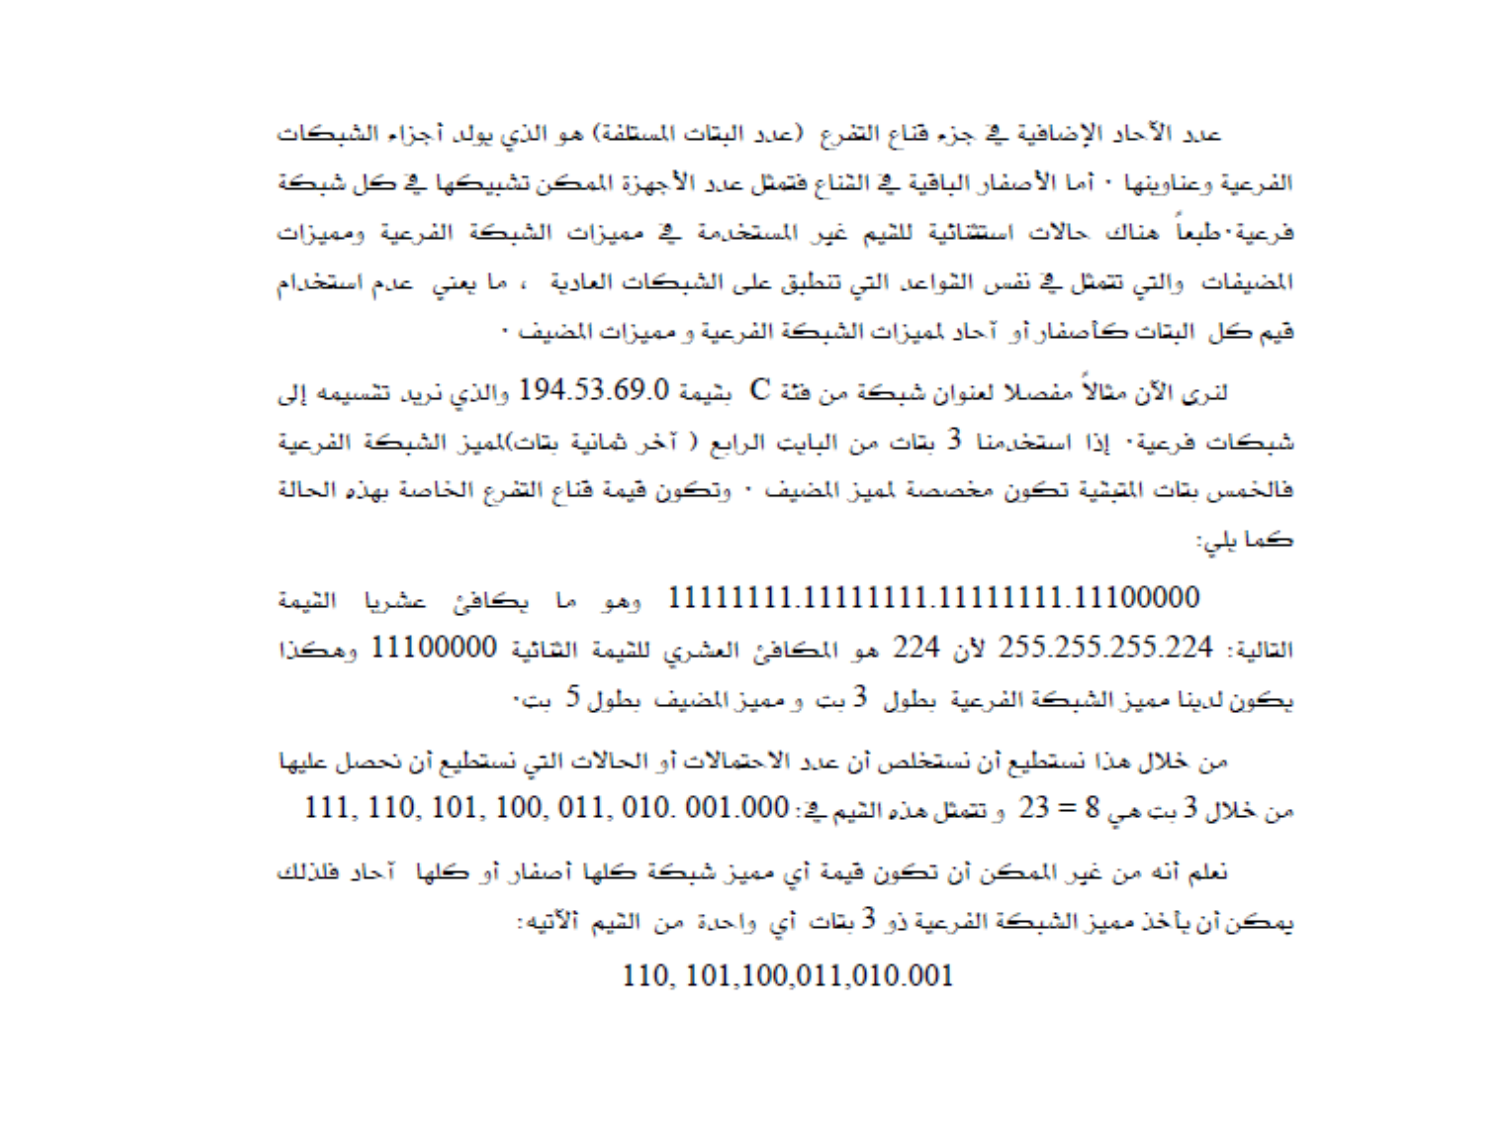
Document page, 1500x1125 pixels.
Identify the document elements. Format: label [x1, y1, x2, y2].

picture [229, 113, 1324, 1012]
